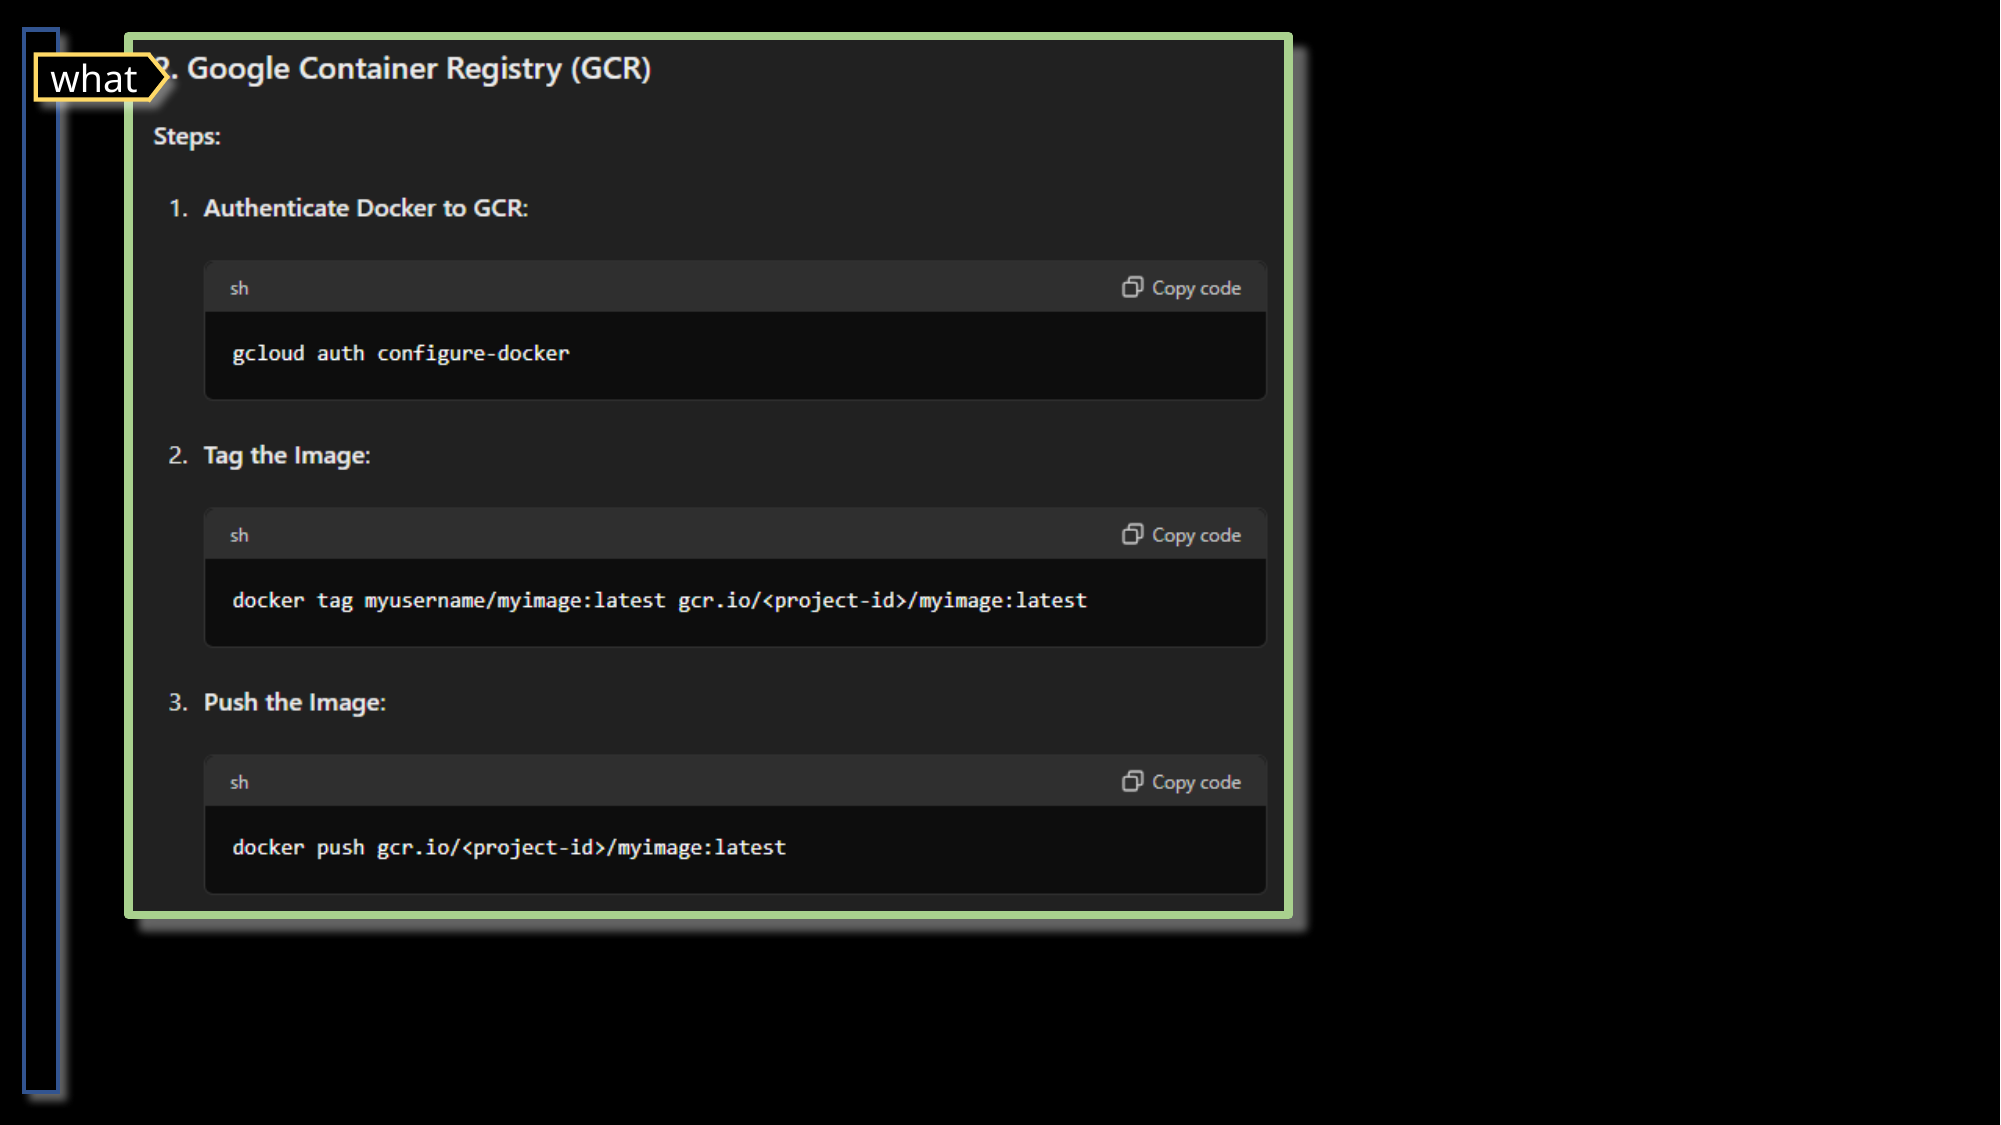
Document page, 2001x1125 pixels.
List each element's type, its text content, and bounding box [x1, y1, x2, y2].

text_box what [35, 54, 132, 100]
picture [132, 40, 1285, 911]
title 4. google [0, 0, 174, 149]
text_box [23, 28, 59, 1093]
